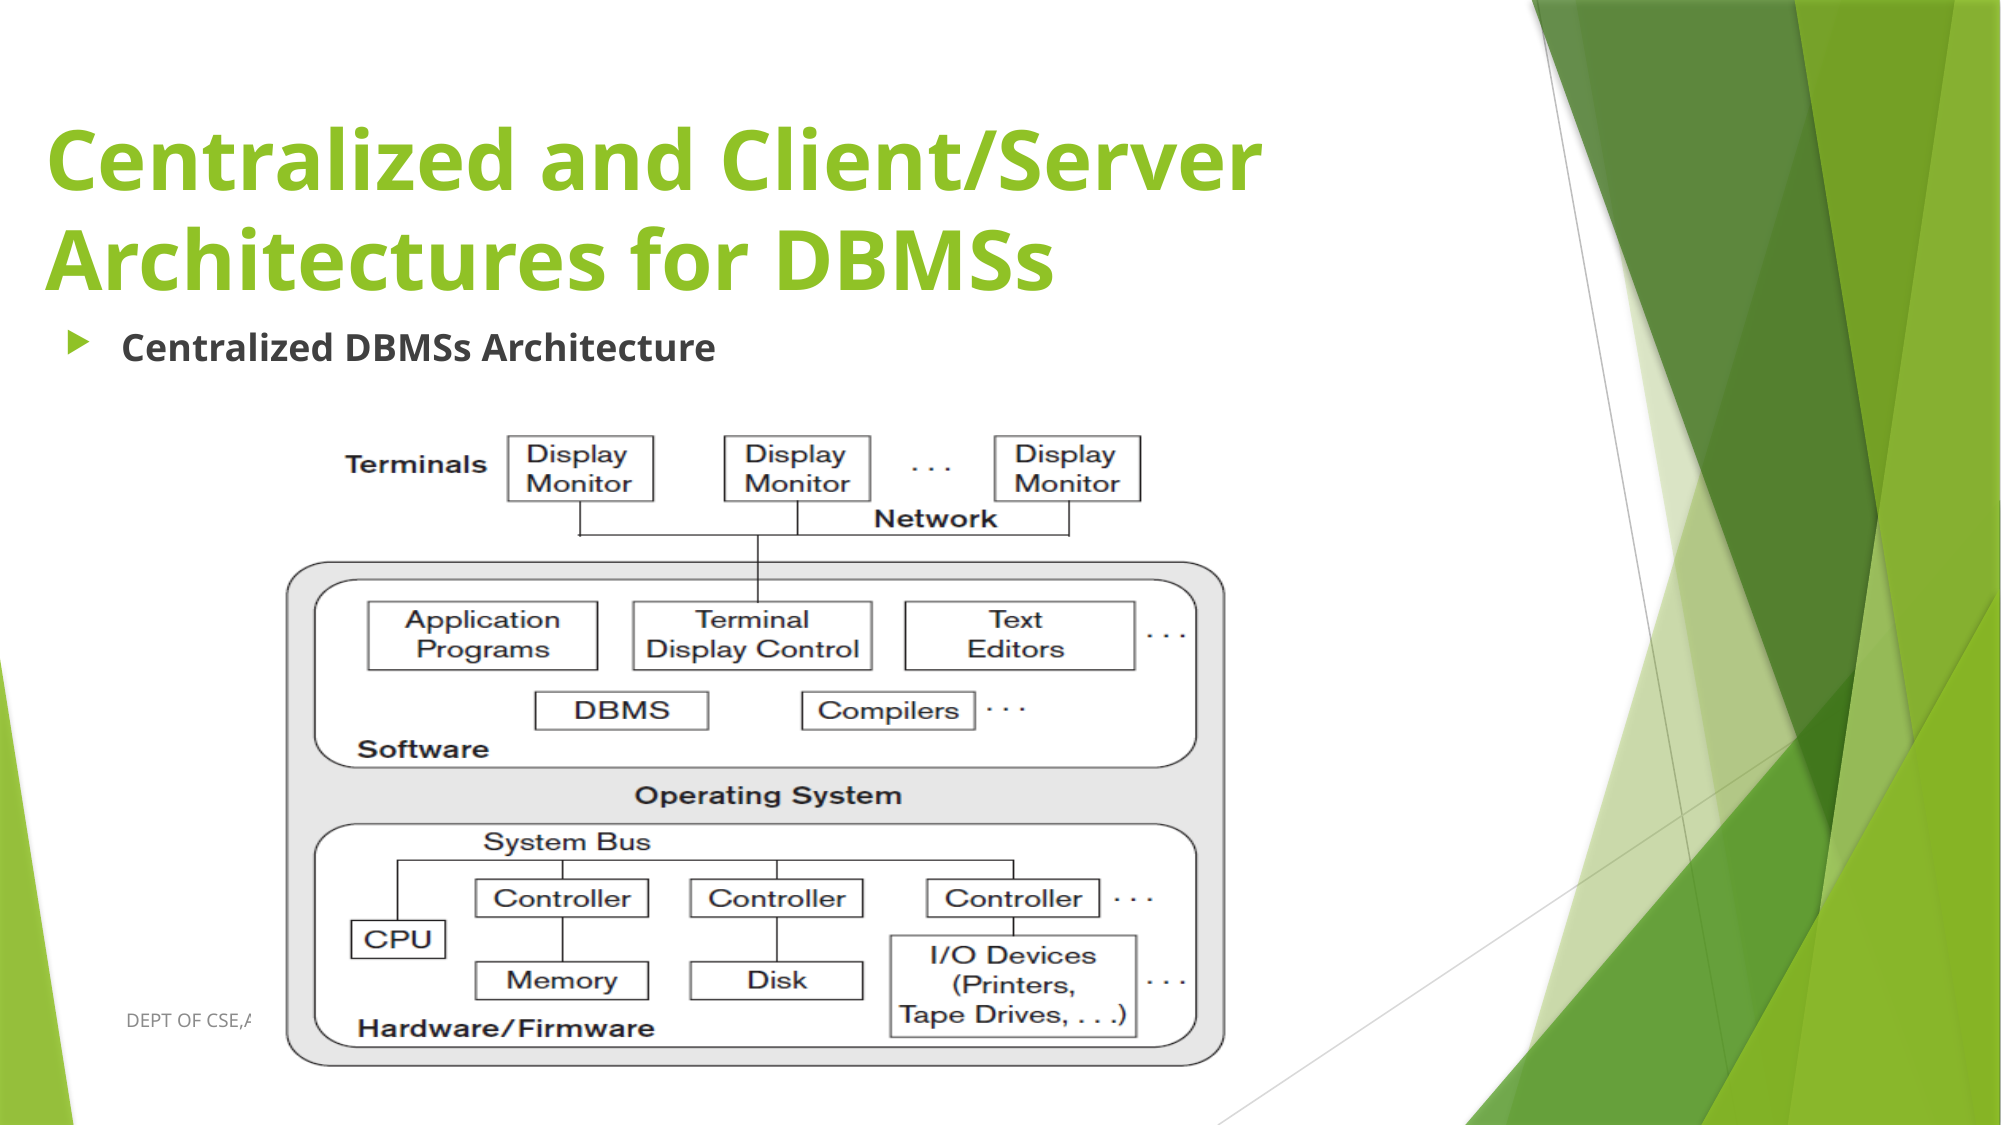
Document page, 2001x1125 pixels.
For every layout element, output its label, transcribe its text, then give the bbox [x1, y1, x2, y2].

list Centralized DBMSs Architecture [50, 316, 1544, 1069]
title Centralized and Client/Server Architectures for DBMSs [30, 99, 1634, 317]
footer DEPT OF CSE,AIET,MIJAR [111, 991, 246, 1051]
picture [251, 408, 1268, 1069]
